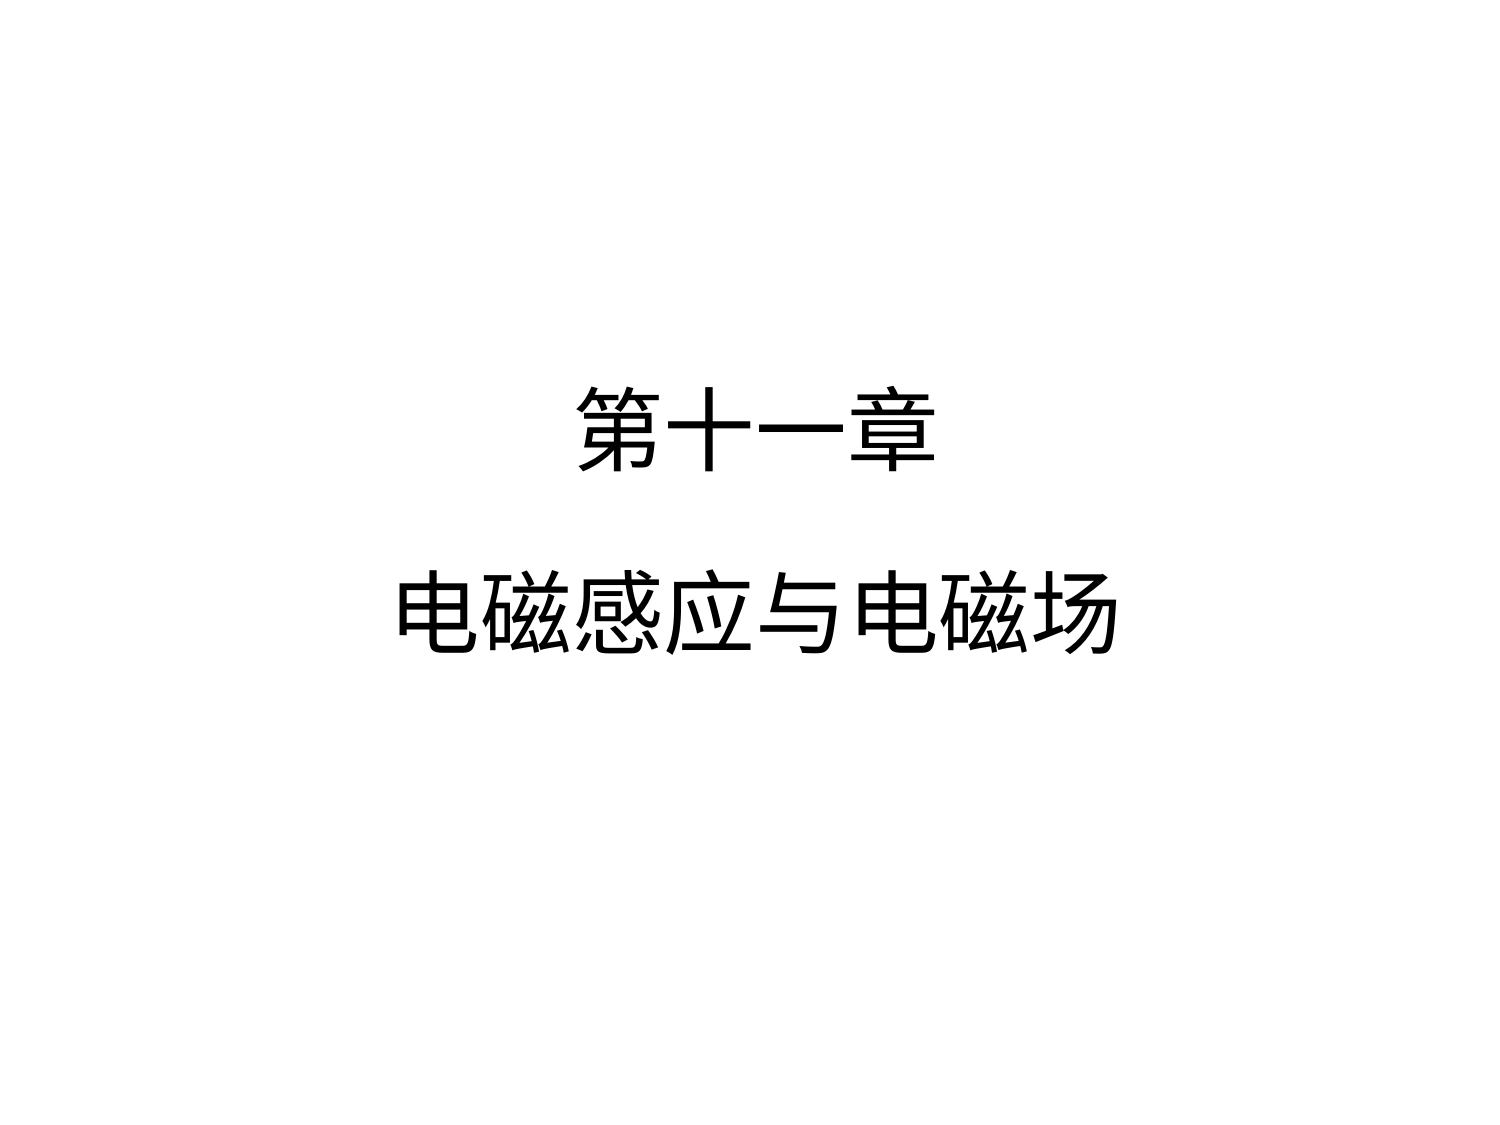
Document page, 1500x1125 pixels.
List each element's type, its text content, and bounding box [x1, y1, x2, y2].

text_box 第十一章 电磁感应与电磁场 [230, 337, 1282, 674]
